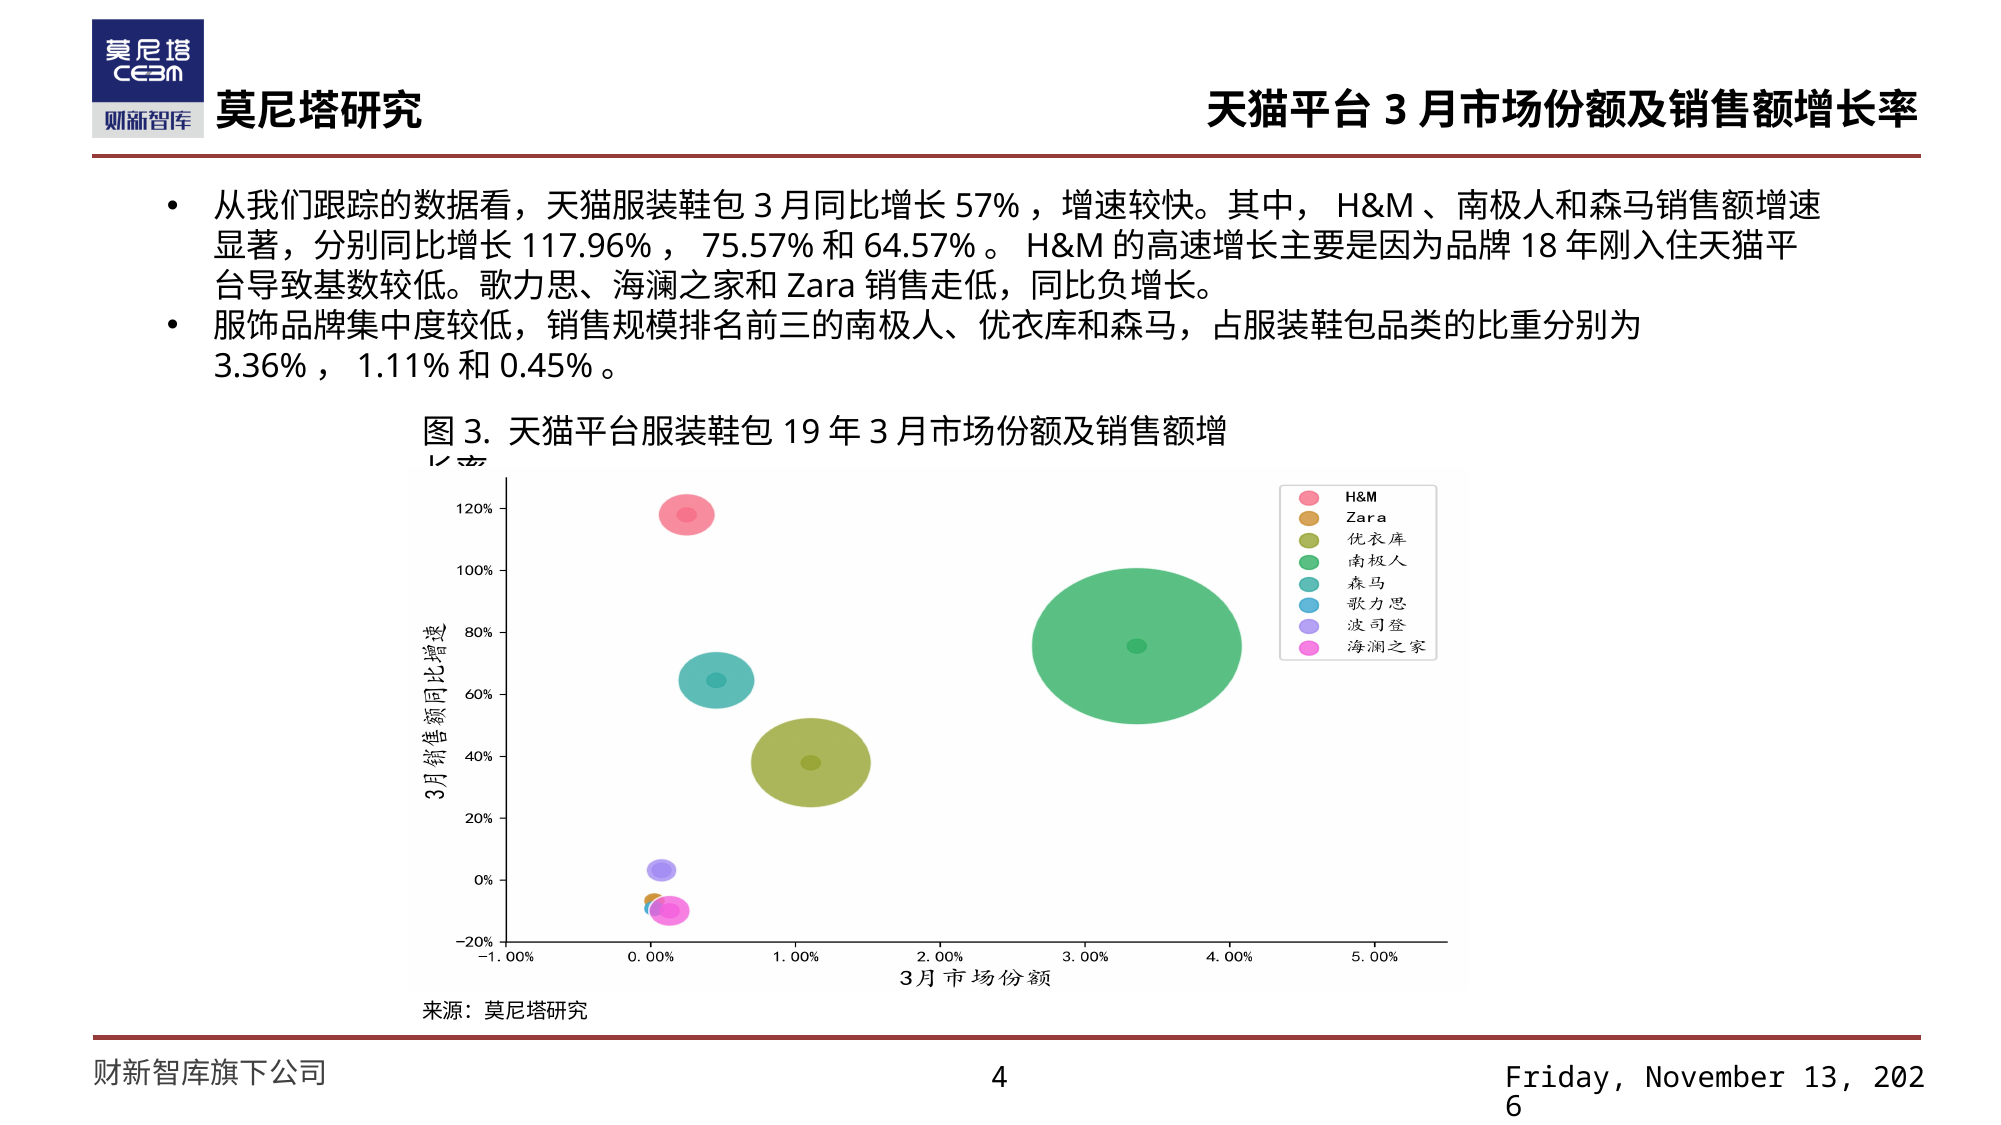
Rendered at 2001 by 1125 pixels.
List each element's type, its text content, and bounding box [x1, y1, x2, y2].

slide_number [1490, 1051, 1941, 1103]
title 天猫平台3月市场份额及销售额增长率 [1152, 75, 1934, 142]
text_box 图3. 天猫平台服装鞋包19年3月市场份额及销售额增长率 [407, 402, 1257, 466]
picture [407, 466, 1470, 991]
picture [92, 19, 204, 138]
slide_number 4 [774, 1050, 1225, 1111]
text_box 来源：莫尼塔研究 [407, 991, 775, 1030]
text_box 从我们跟踪的数据看，天猫服装鞋包3月同比增长57%，增速较快。其中，H&M、南极人和森马销售额增速显著，分别同比增长117.96%，75.57%和64.57%。H&M的高速增长主要是因为品牌18年刚入住天猫平台导致基数较低。歌力思、海澜之家和Zara销售走低，同比负增长。 服饰品牌集中度较低，销售规模排名前三的南极人、优衣库和森马，占服装鞋包品类的比重分别为3.36%，1.11%和0.45%。 [152, 177, 1840, 392]
